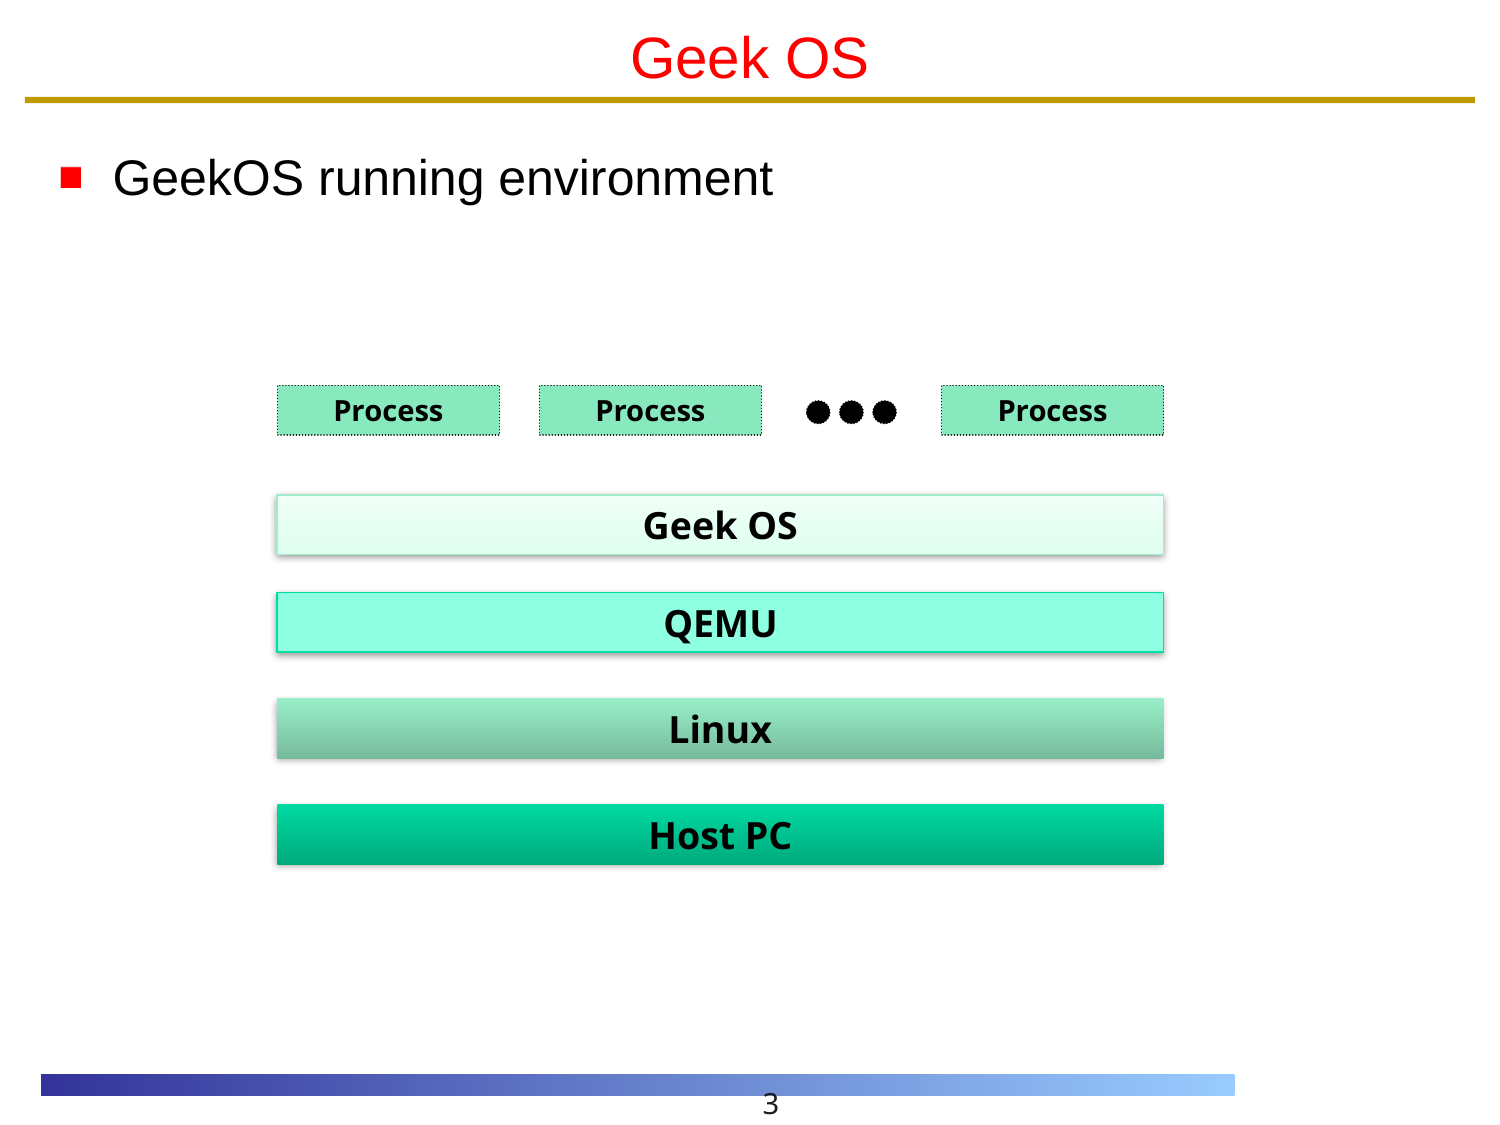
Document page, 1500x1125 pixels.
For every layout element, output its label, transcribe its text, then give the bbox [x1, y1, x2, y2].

text_box Geek OS [276, 494, 1164, 555]
text_box Process [941, 385, 1164, 436]
list GeekOS running environment [41, 137, 1471, 1038]
text_box [839, 400, 864, 424]
text_box Process [277, 385, 500, 436]
picture [56, 162, 81, 188]
text_box QEMU [276, 592, 1164, 653]
text_box Process [539, 385, 762, 436]
title Geek OS [24, 12, 1475, 100]
slide_number 3 [614, 1095, 928, 1125]
text_box [806, 400, 830, 424]
text_box Linux [277, 698, 1164, 759]
text_box [872, 400, 897, 424]
text_box Host PC [277, 804, 1164, 865]
